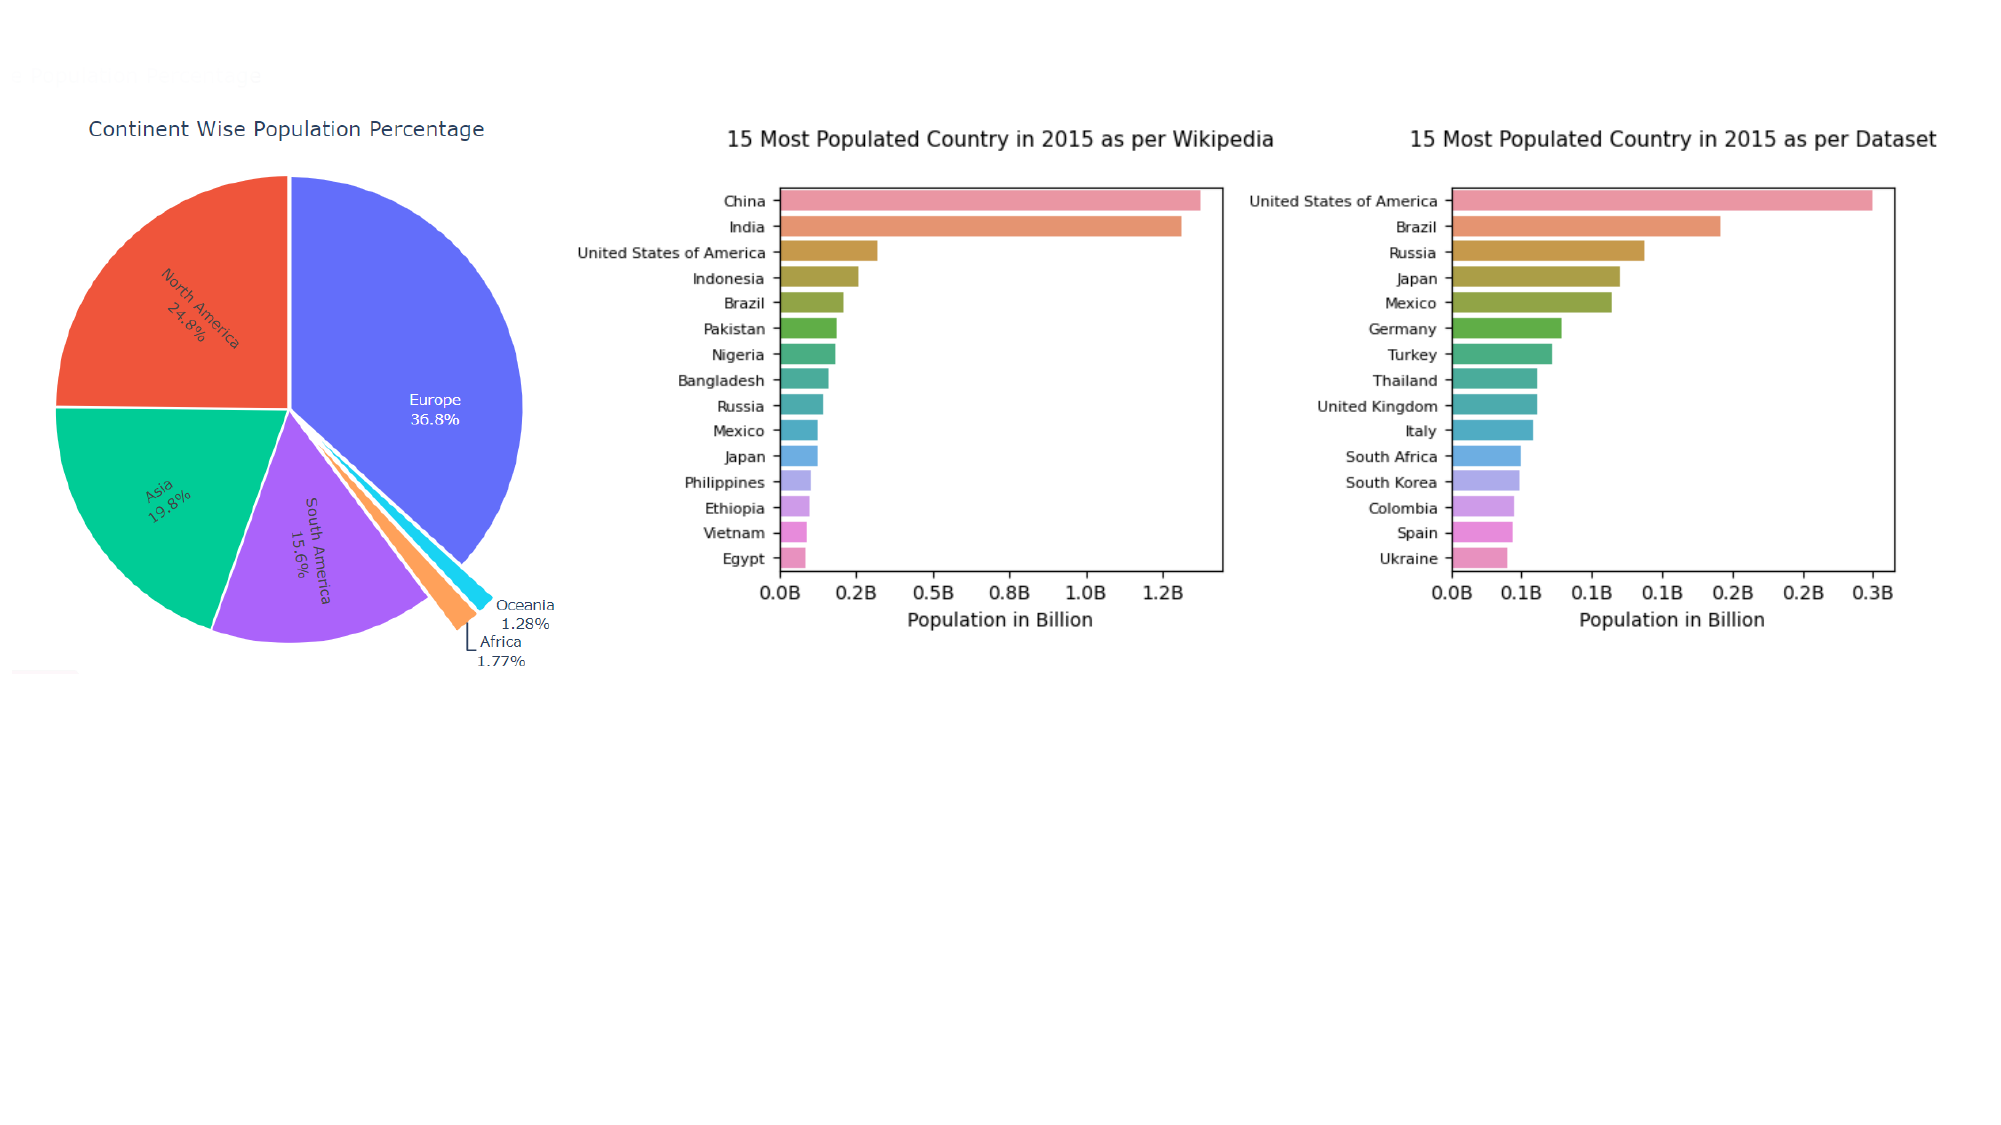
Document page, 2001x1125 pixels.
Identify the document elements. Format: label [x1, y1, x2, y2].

picture [12, 63, 1950, 674]
